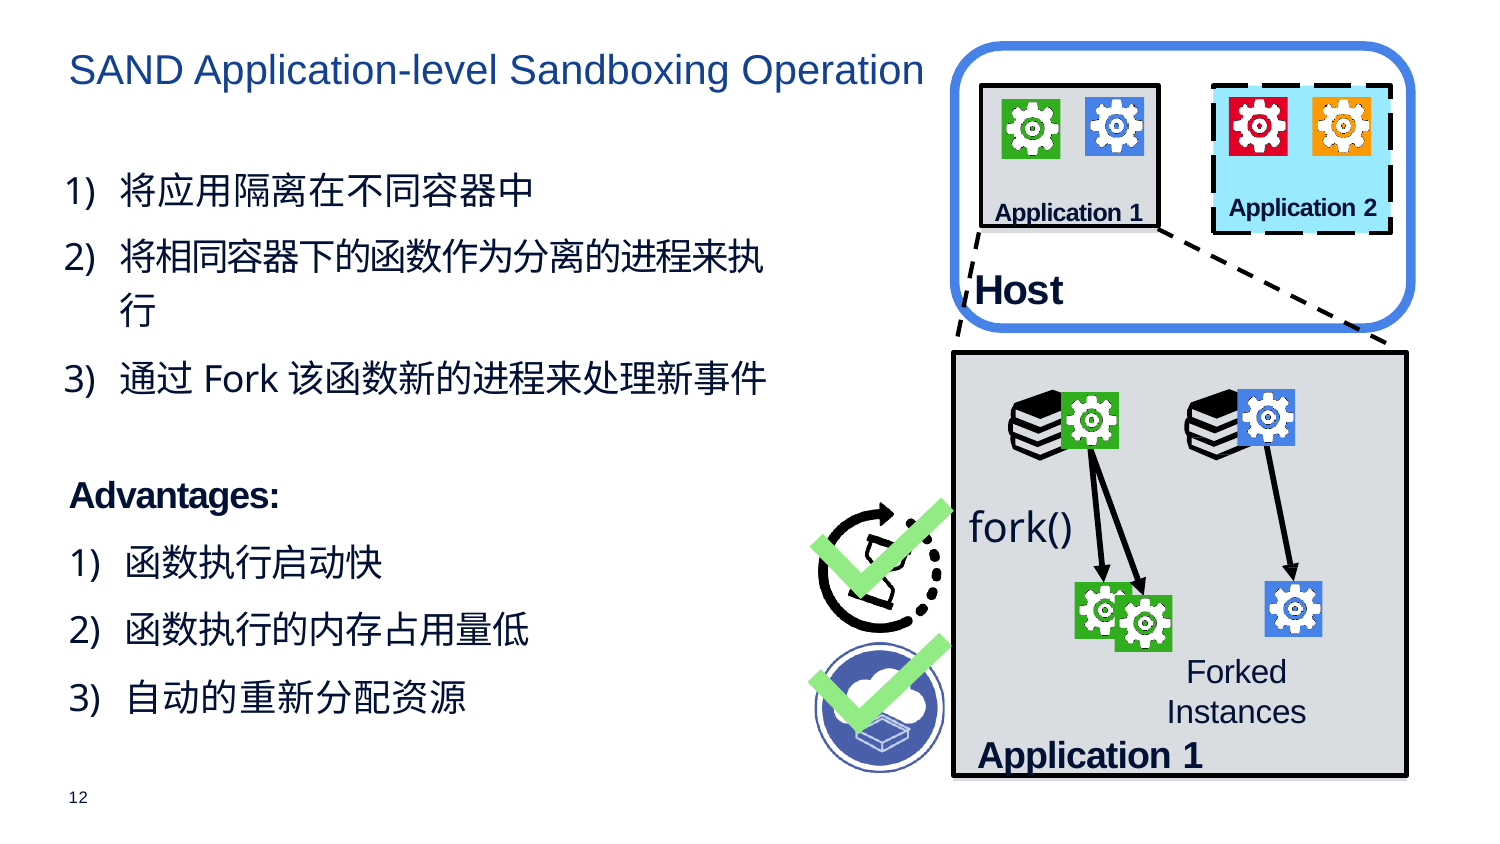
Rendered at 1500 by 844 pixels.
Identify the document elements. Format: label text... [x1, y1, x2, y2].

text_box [980, 85, 1159, 225]
text_box Advantages: 函数执行启动快 函数执行的内存占用量低 自动的重新分配资源 [66, 446, 802, 719]
text_box 将应用隔离在不同容器中 将相同容器下的函数作为分离的进程来执行 通过Fork该函数新的进程来处理新事件 [61, 142, 826, 400]
text_box [954, 45, 1411, 315]
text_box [953, 352, 1431, 808]
title SAND Application-level Sandboxing Operation [66, 40, 1133, 184]
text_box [1210, 82, 1394, 228]
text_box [807, 226, 1393, 773]
slide_number 12 [62, 787, 95, 814]
